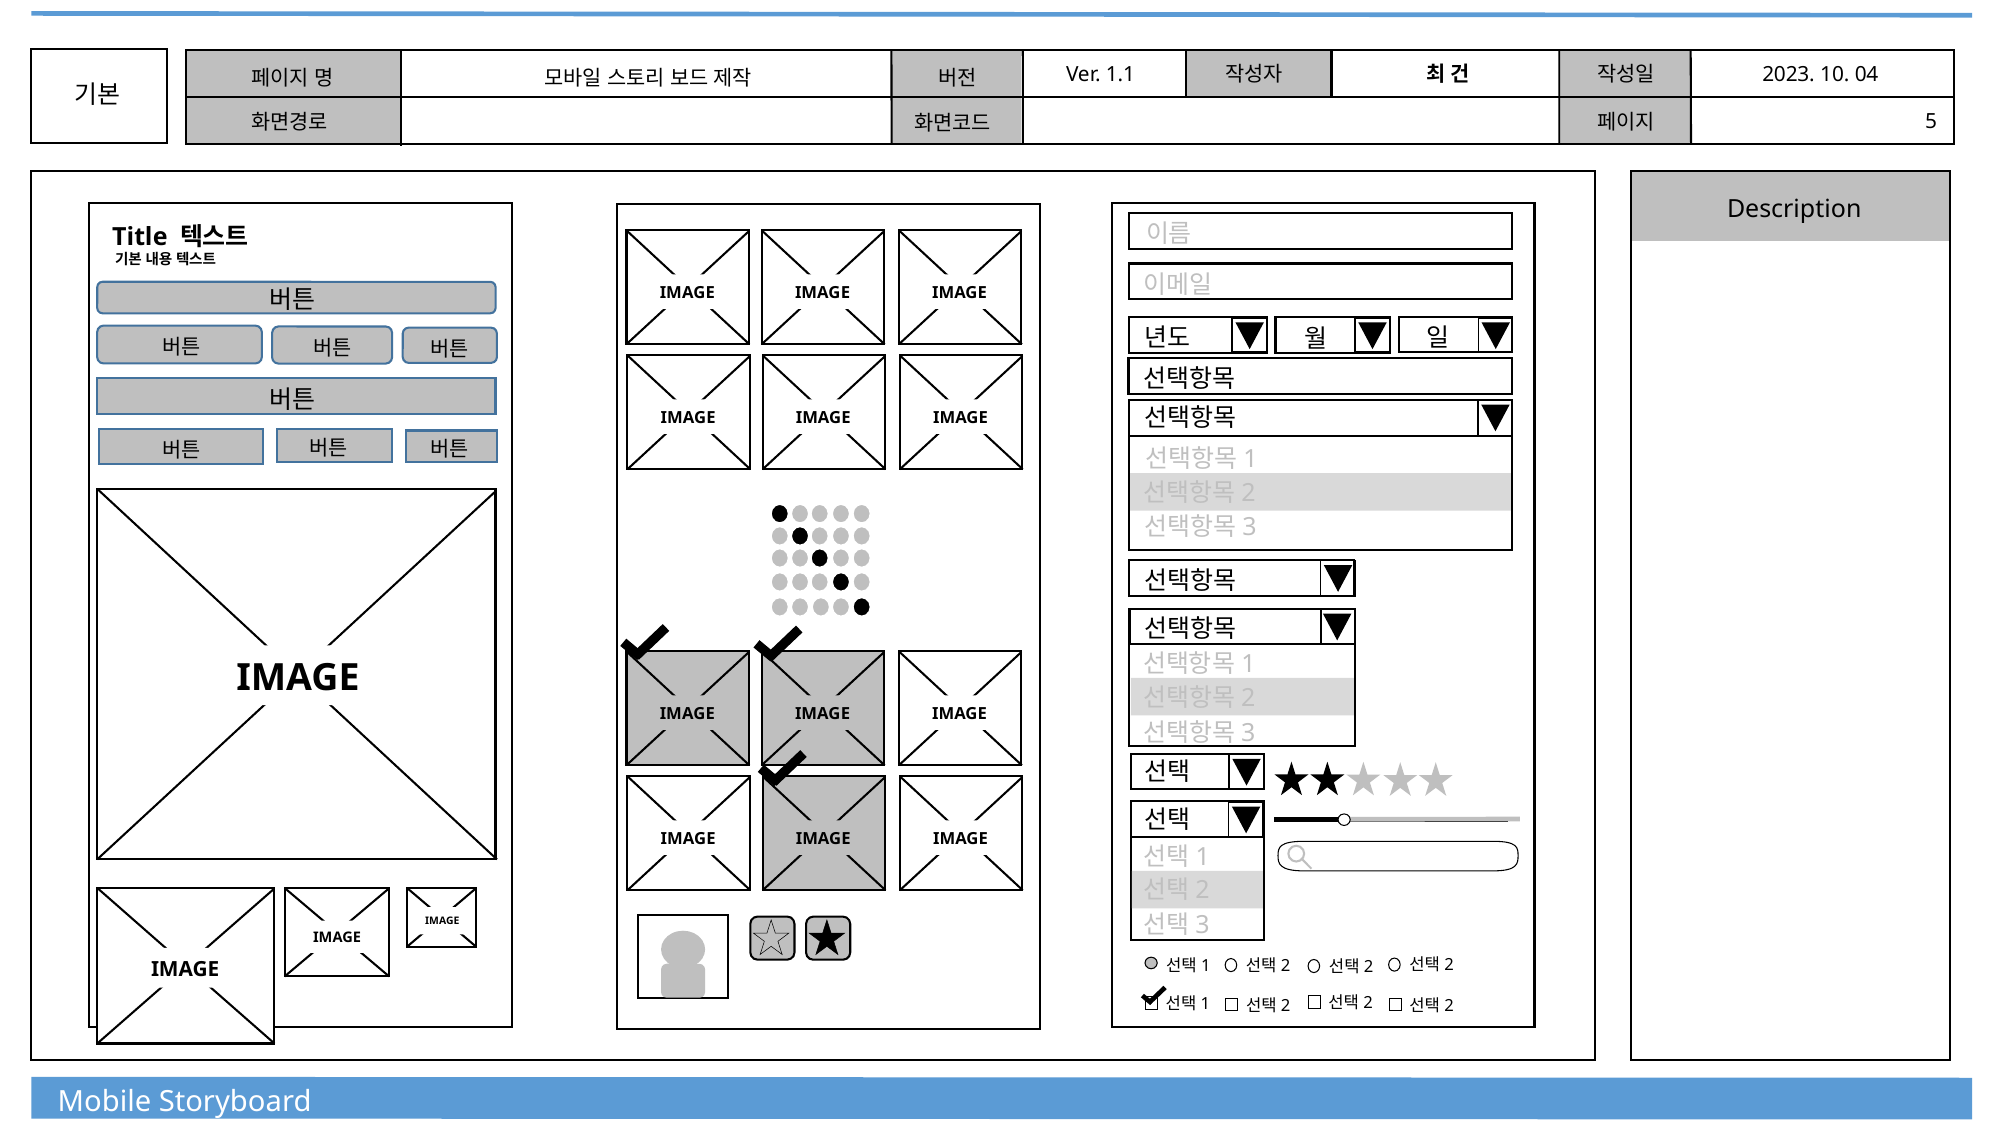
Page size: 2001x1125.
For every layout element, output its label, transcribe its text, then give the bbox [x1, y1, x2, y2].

text_box [1630, 170, 1951, 1061]
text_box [406, 887, 477, 947]
text_box Description [1676, 184, 1913, 230]
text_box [770, 503, 871, 617]
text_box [97, 887, 275, 1044]
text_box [750, 916, 795, 960]
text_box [762, 355, 886, 470]
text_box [1144, 947, 1225, 983]
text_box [402, 327, 497, 469]
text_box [756, 629, 800, 658]
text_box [1128, 355, 1513, 402]
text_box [1128, 402, 1513, 947]
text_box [627, 776, 751, 891]
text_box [661, 930, 706, 998]
text_box Mobile Storyboard [42, 1074, 435, 1097]
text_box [626, 651, 750, 766]
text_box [1225, 947, 1311, 983]
text_box [616, 203, 1041, 1030]
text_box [899, 355, 1023, 470]
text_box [1307, 984, 1398, 1020]
text_box [1513, 843, 1520, 869]
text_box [1388, 986, 1479, 1023]
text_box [1388, 947, 1474, 983]
text_box [637, 914, 729, 999]
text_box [1275, 317, 1391, 354]
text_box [272, 326, 393, 468]
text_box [898, 651, 1022, 766]
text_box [762, 776, 886, 891]
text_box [806, 916, 851, 960]
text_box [626, 230, 750, 345]
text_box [1398, 316, 1513, 353]
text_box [760, 753, 804, 783]
text_box [88, 202, 513, 1028]
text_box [1288, 845, 1312, 869]
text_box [623, 627, 666, 657]
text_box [97, 488, 497, 860]
text_box Title 텍스트 [97, 213, 378, 259]
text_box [899, 776, 1023, 891]
text_box [1111, 202, 1536, 1028]
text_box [1308, 948, 1394, 984]
text_box 일 [1390, 314, 1486, 355]
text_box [185, 49, 1955, 146]
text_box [97, 325, 262, 470]
text_box 월 [1268, 315, 1364, 355]
text_box [30, 48, 168, 144]
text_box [761, 651, 885, 766]
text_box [898, 230, 1022, 345]
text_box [284, 887, 390, 977]
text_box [761, 230, 885, 345]
text_box Mobile Storyboard [42, 1099, 435, 1125]
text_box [1142, 987, 1166, 1004]
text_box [1225, 986, 1315, 1023]
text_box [1144, 985, 1235, 1021]
text_box 기본 [59, 71, 142, 116]
text_box 기본 내용 텍스트 [100, 242, 355, 275]
text_box [30, 170, 1596, 1061]
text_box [1128, 210, 1513, 256]
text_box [627, 355, 751, 470]
text_box 년도 [1129, 314, 1270, 355]
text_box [1128, 261, 1513, 307]
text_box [1128, 317, 1267, 354]
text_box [97, 276, 496, 422]
